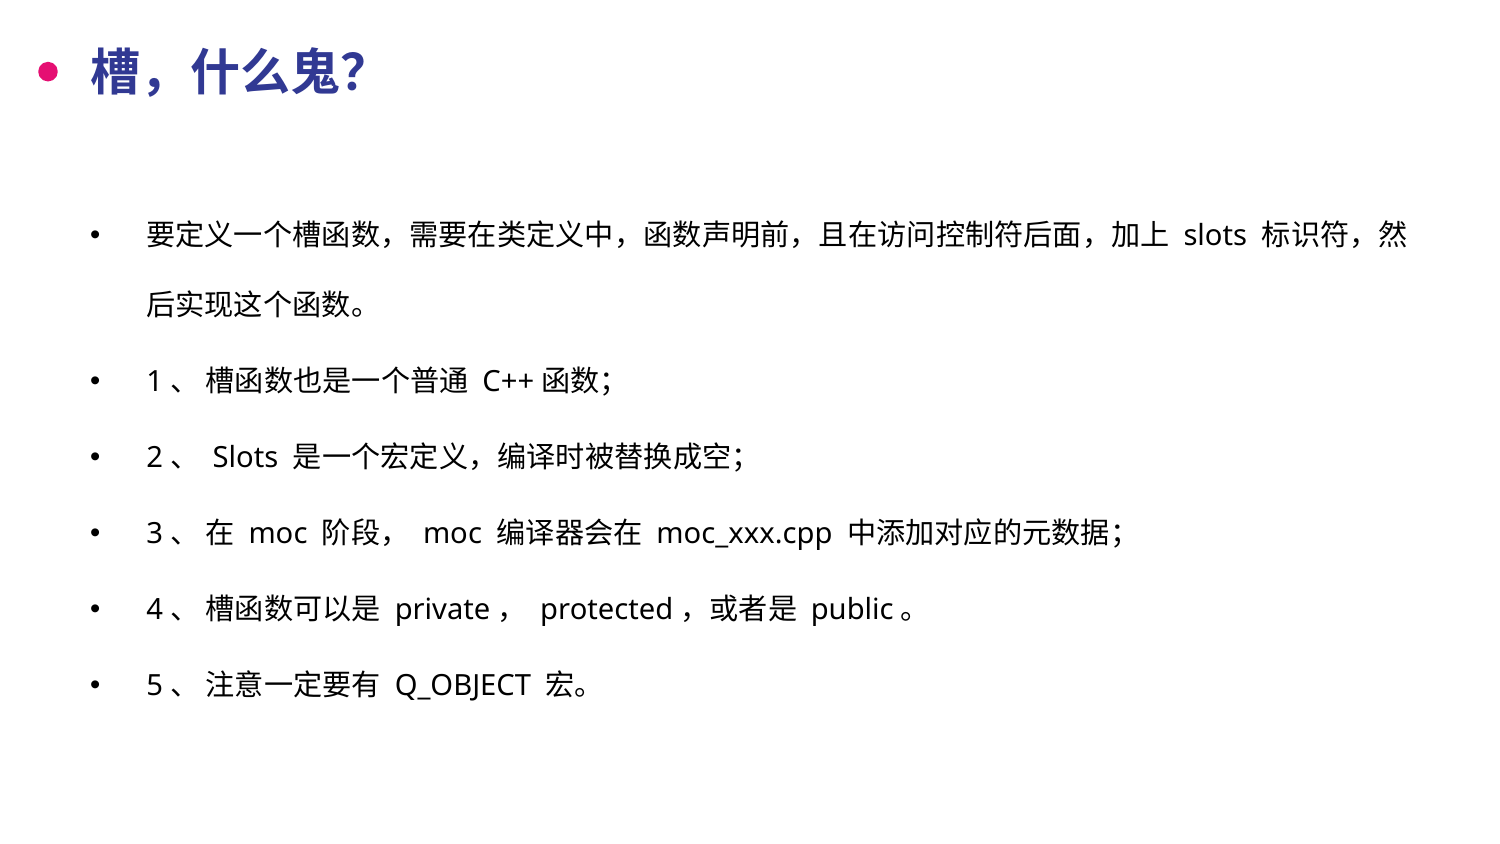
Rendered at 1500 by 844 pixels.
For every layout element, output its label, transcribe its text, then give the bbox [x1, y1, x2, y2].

list 要定义一个槽函数，需要在类定义中，函数声明前，且在访问控制符后面，加上 slots 标识符，然后实现这个函数。 1、 槽函数也是一个普通 C++函数； 2、 Slots 是一个宏定义，编译时被替换成空； 3、 在 moc 阶段， moc 编译器会在 moc_xxx.cpp 中添加对应的元数据； 4、 槽函数可以是 private， protected，或者是 public。 5、 注意一定要有 Q_OBJECT 宏。 [75, 173, 1425, 788]
title 槽，什么鬼？ [75, 0, 1425, 141]
